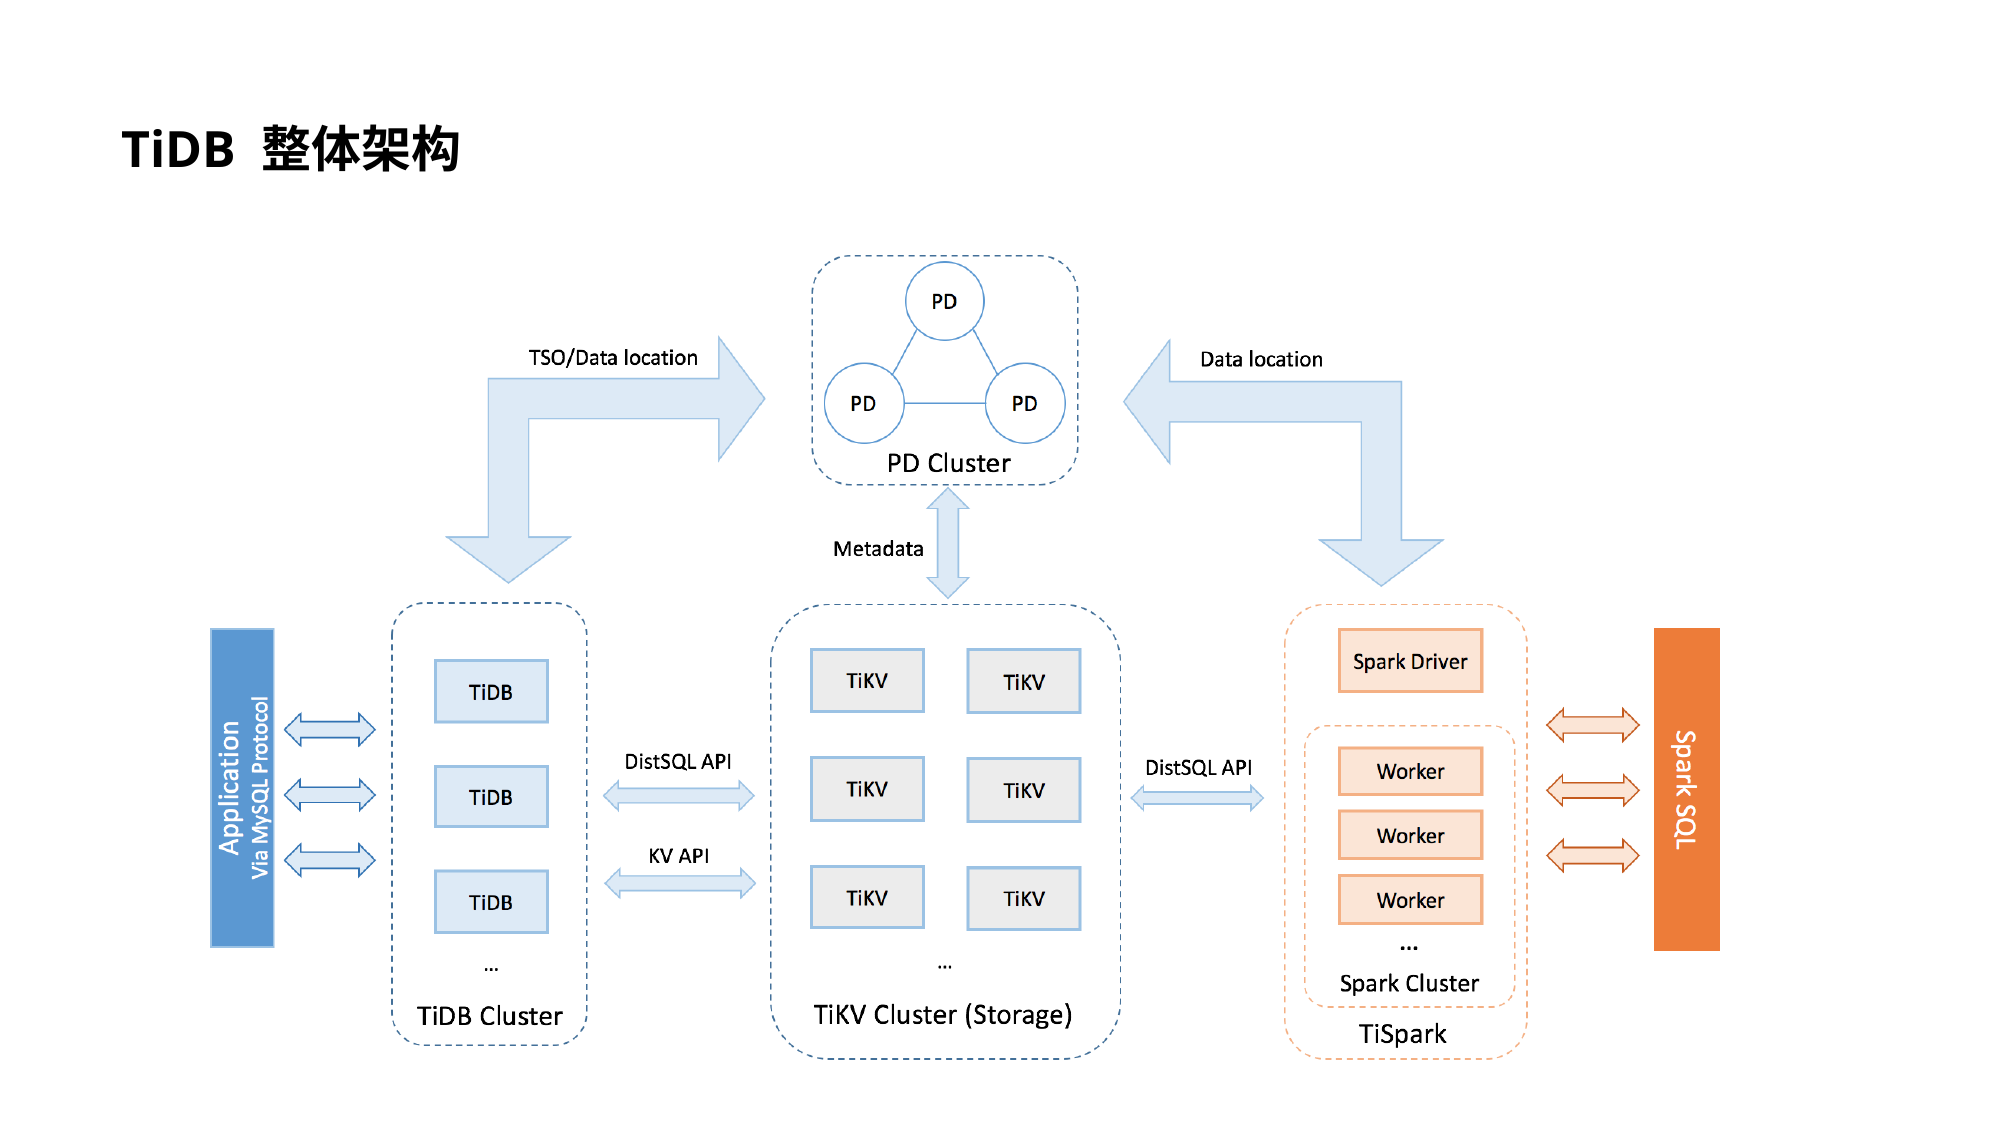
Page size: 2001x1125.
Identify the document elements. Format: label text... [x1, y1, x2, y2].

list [199, 227, 1730, 1081]
title TiDB 整体架构 [105, 42, 1832, 261]
